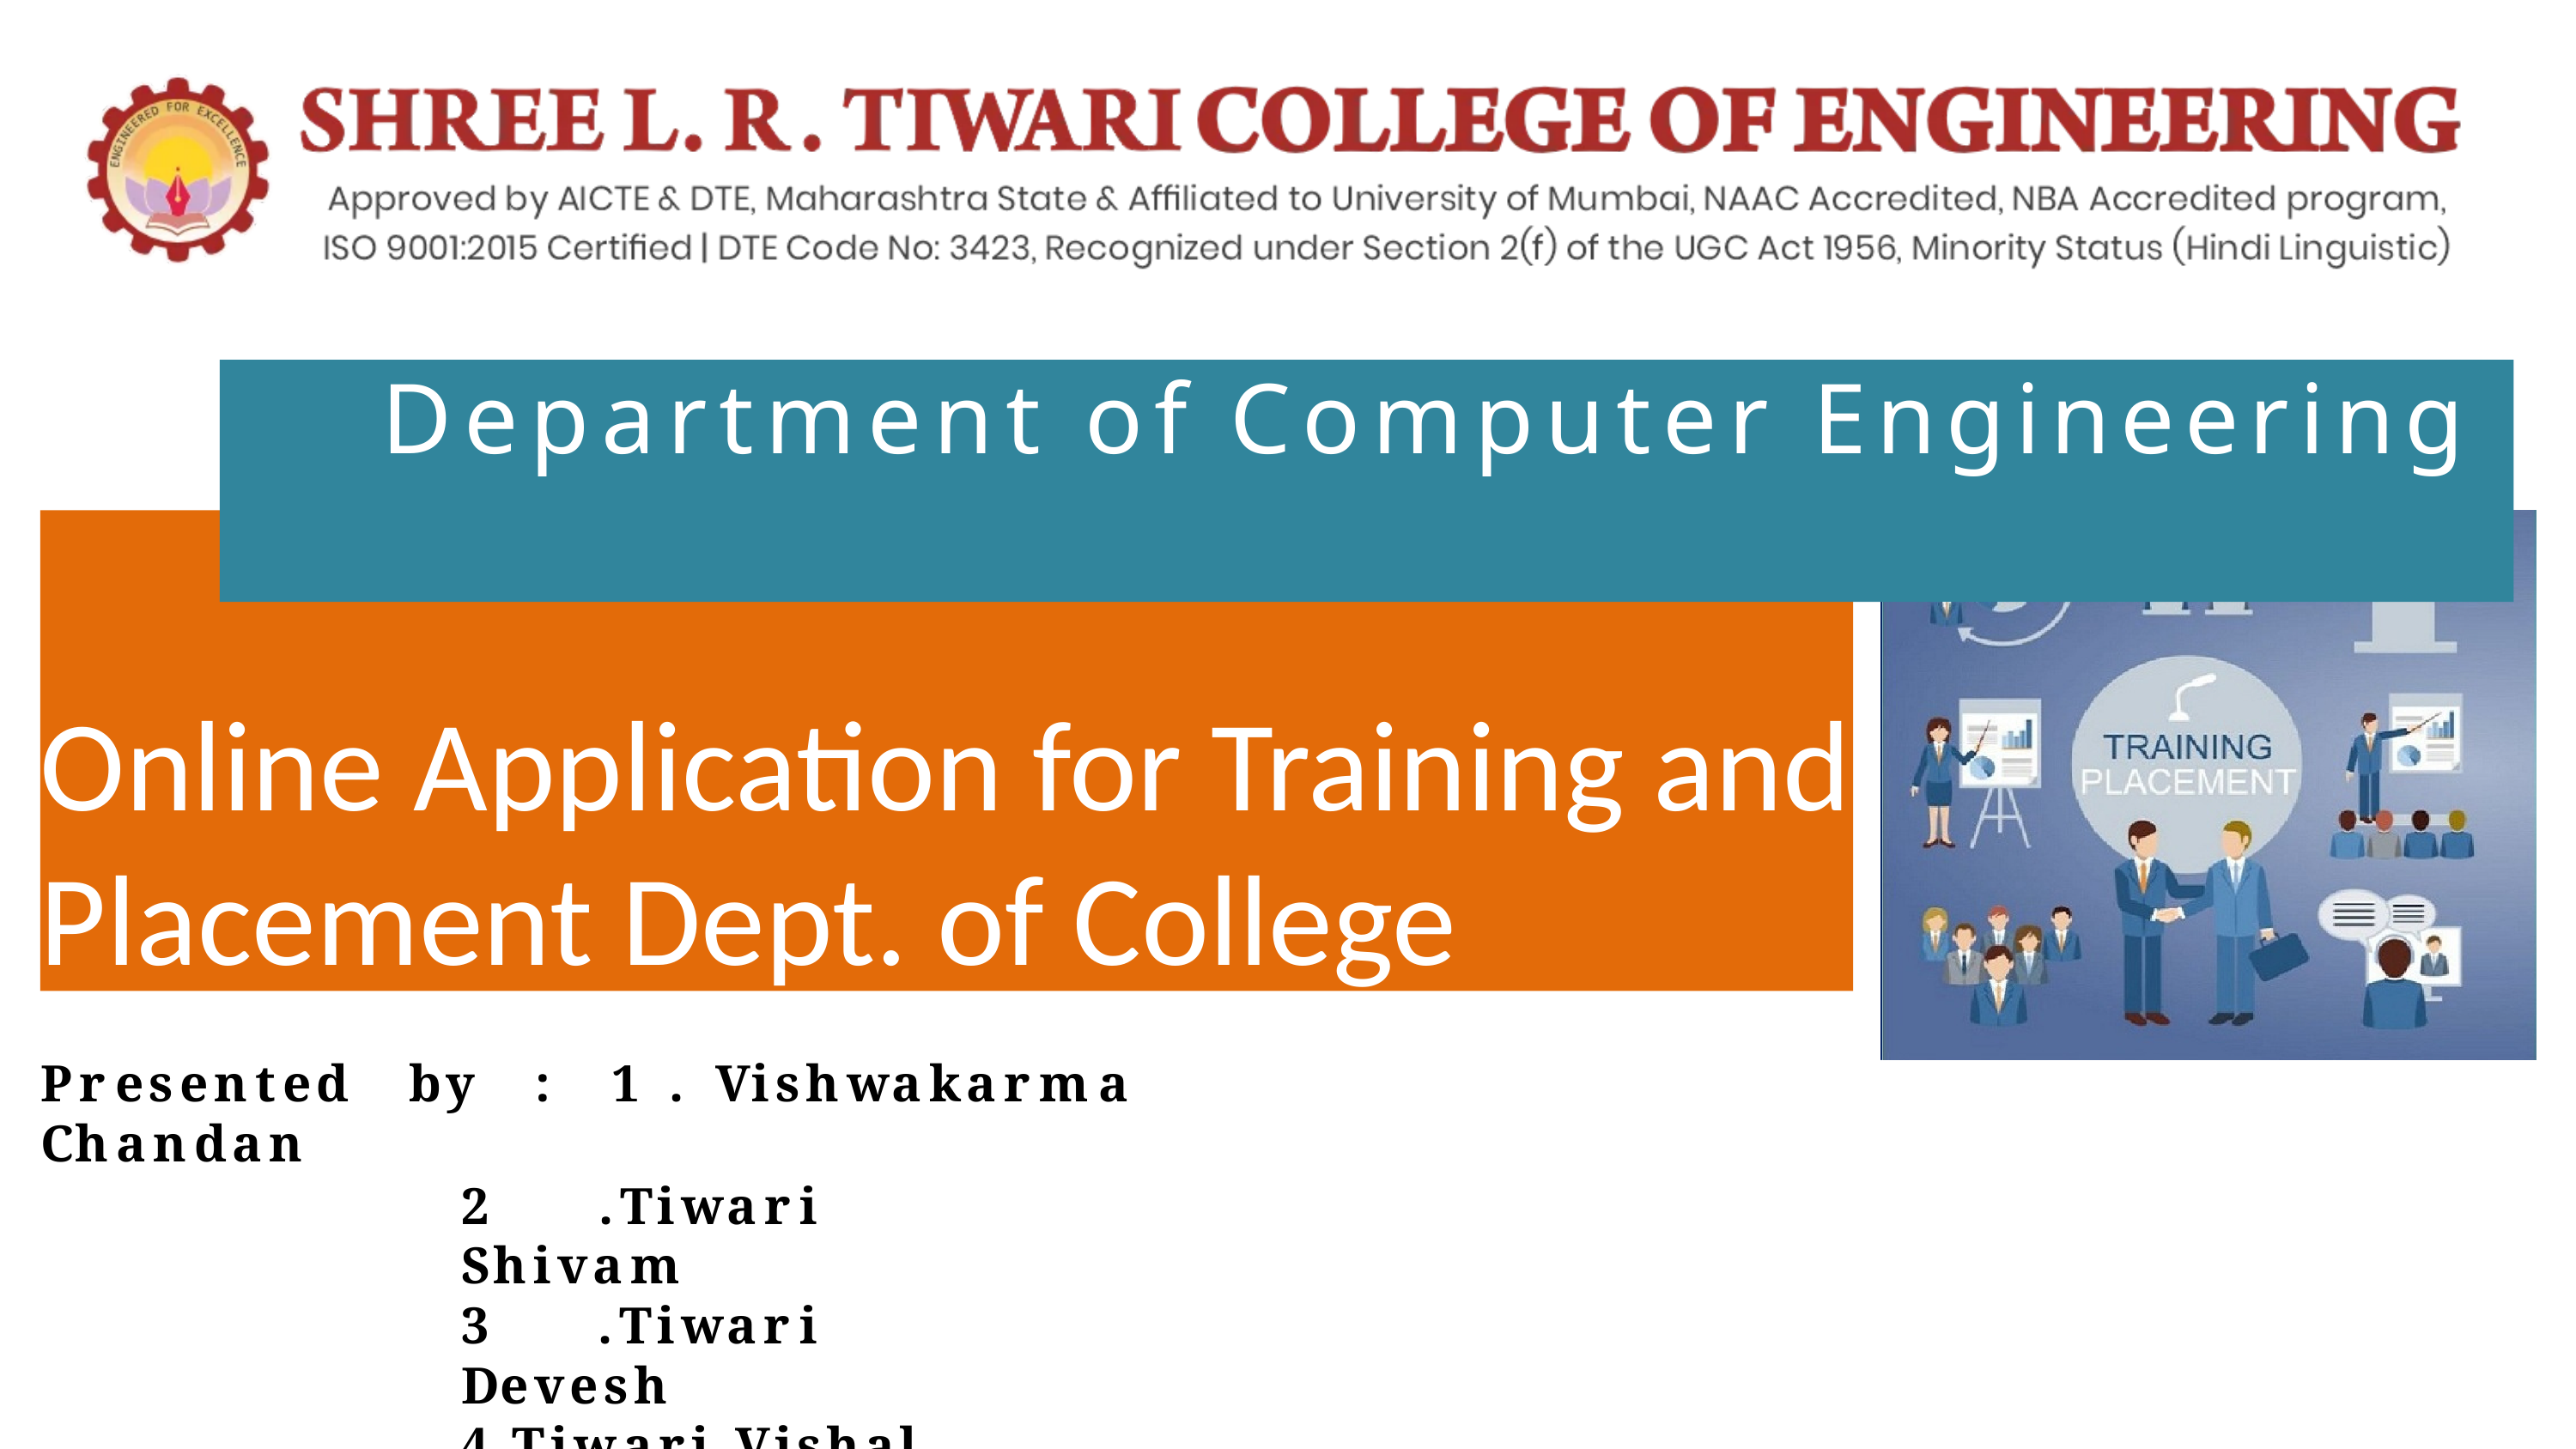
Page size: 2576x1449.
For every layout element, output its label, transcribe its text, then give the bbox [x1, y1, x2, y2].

picture [55, 31, 2521, 324]
picture [1880, 510, 2537, 1061]
text_box Presented by : 1 . Vishwakarma Chandan 2 .Tiwari Shivam 3 .Tiwari Devesh 4.Tiwari Vishal Guide: Mrs. Harsha Dave [0, 1050, 1161, 1449]
title Department of Computer Engineering [219, 360, 2514, 603]
text_box Online Application for Training and Placement Dept. of College [39, 510, 1854, 991]
